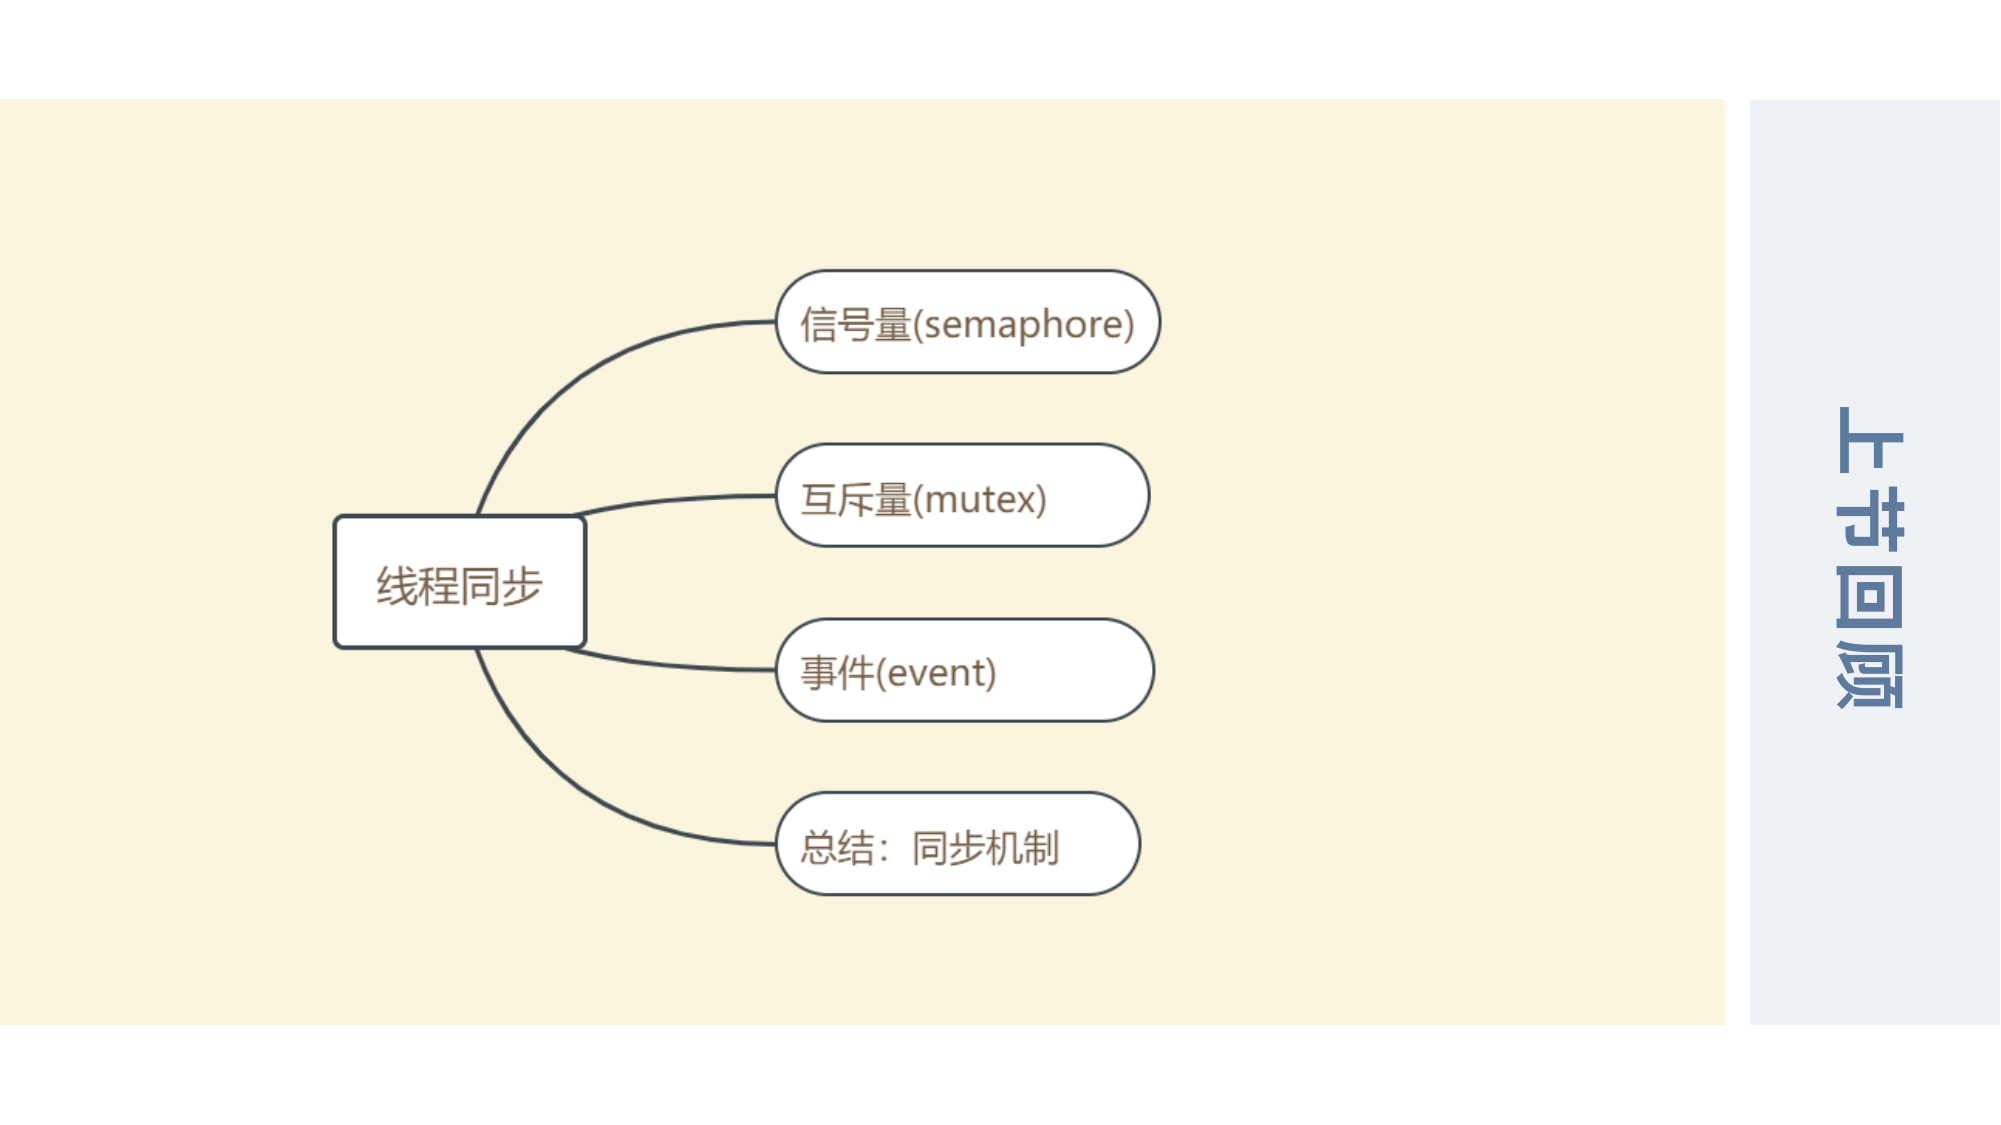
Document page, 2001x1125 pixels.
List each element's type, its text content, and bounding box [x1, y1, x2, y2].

text_box 上节回顾 [1812, 149, 1938, 967]
text_box [1749, 99, 2000, 1026]
picture [0, 99, 1725, 1025]
